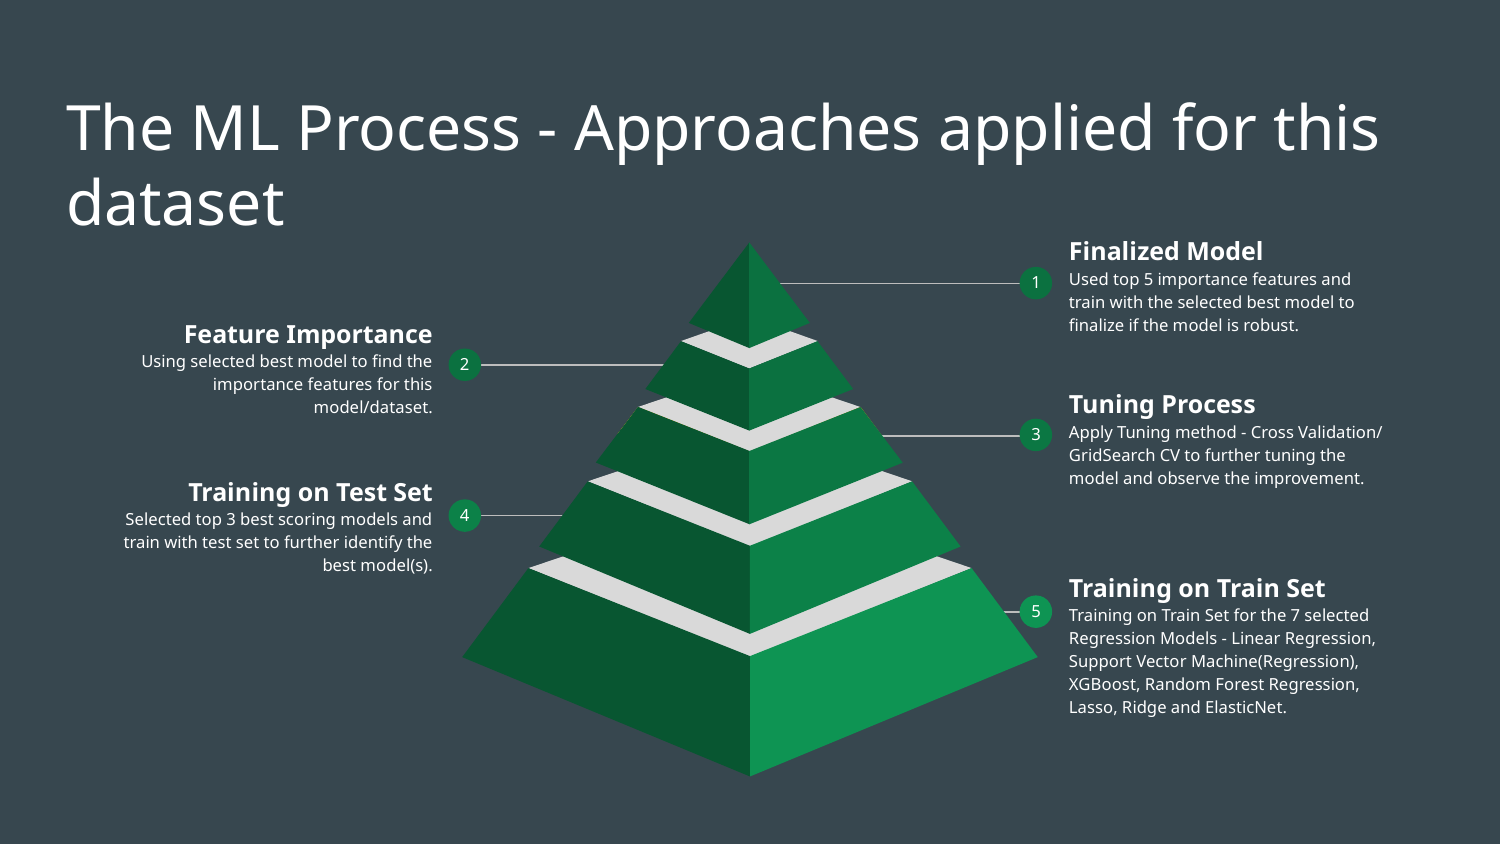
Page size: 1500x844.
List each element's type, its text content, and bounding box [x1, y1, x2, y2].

title The ML Process - Approaches applied for this dataset [51, 72, 1449, 167]
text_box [98, 454, 456, 593]
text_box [98, 303, 456, 427]
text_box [775, 221, 1404, 345]
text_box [1043, 374, 1404, 498]
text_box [461, 241, 1038, 777]
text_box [1043, 551, 1404, 733]
